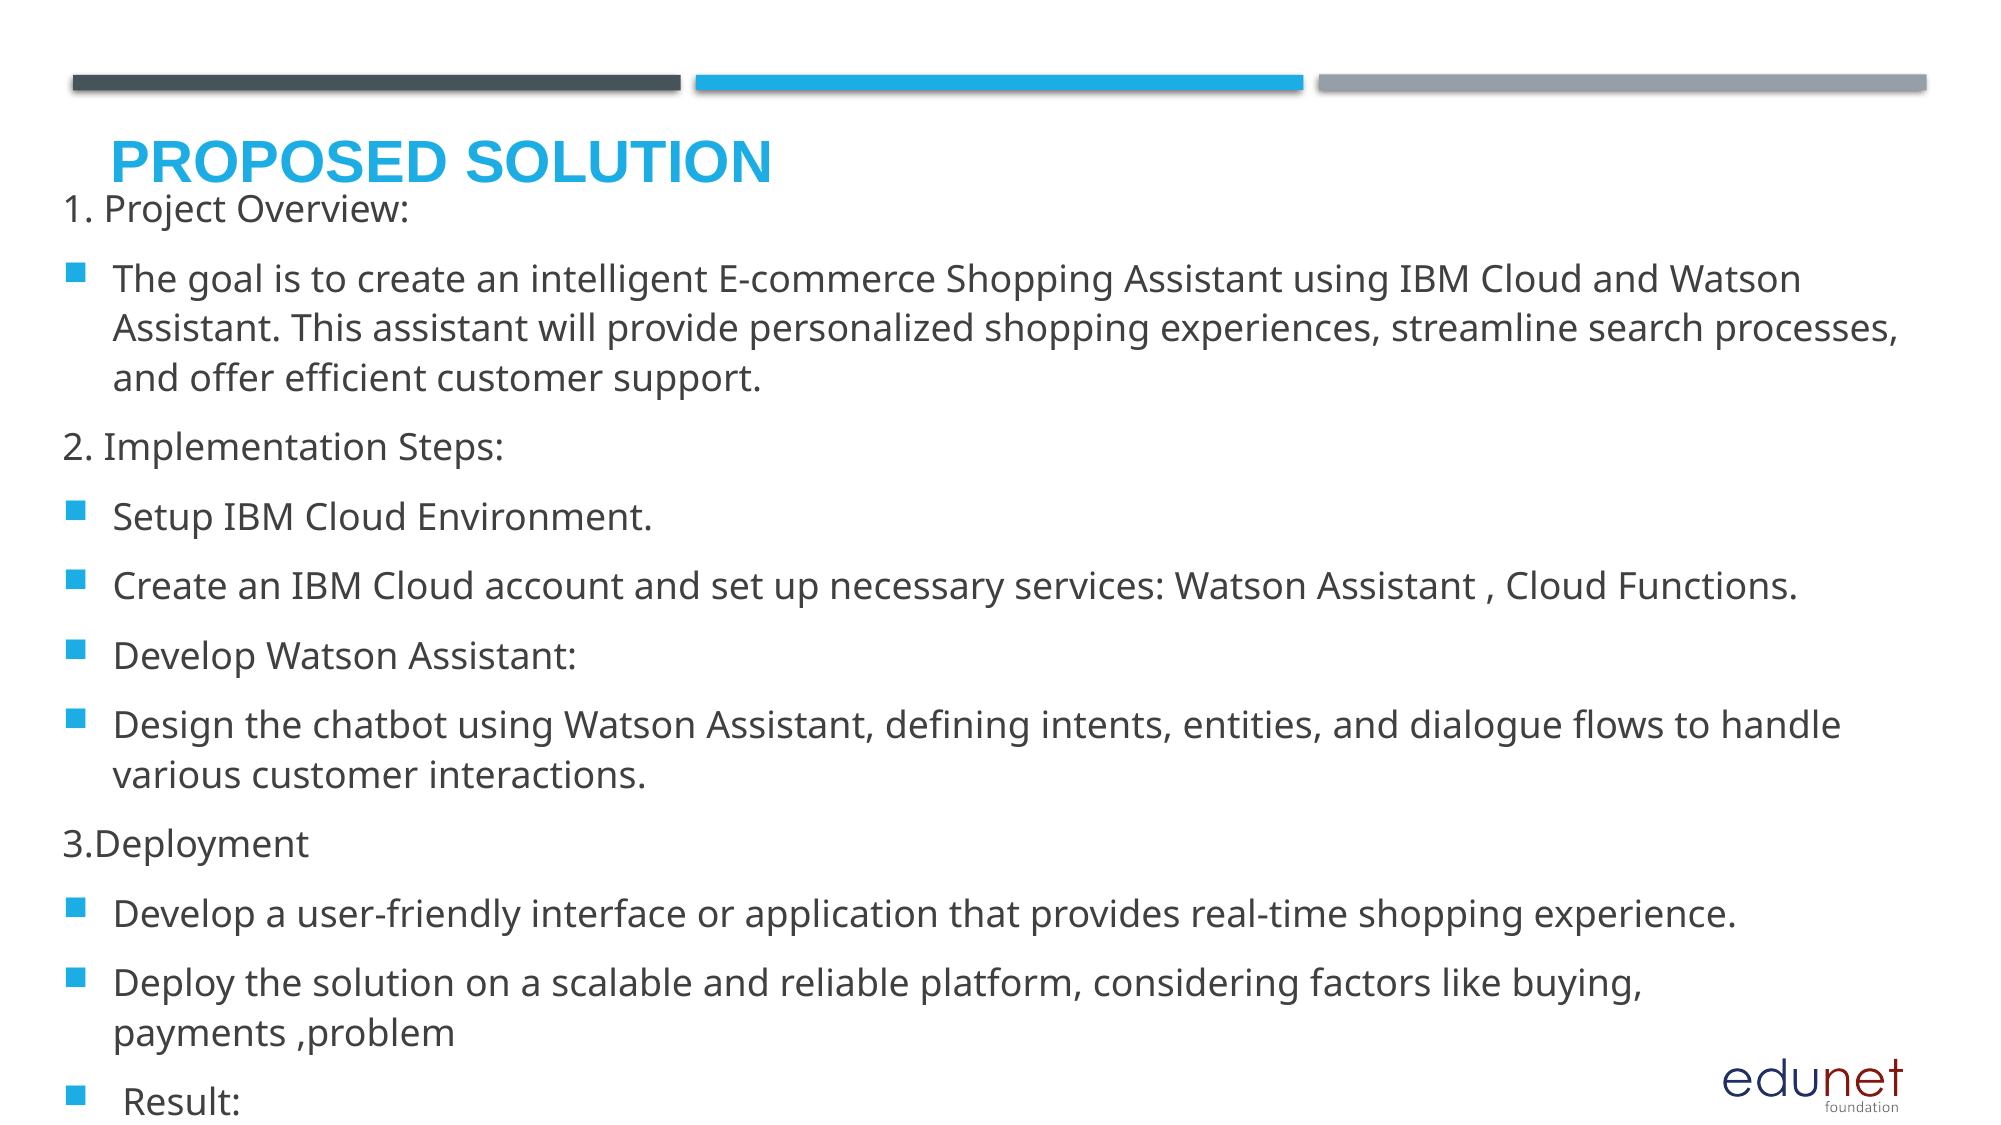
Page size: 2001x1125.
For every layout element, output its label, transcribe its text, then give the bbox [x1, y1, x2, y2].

title Proposed Solution [95, 115, 1905, 202]
list 1. Project Overview: The goal is to create an intelligent E-commerce Shopping Assistant using IBM Cloud and Watson Assistant. This assistant will provide personalized shopping experiences, streamline search processes, and offer efficient customer support. 2. Implementation Steps: Setup IBM Cloud Environment. Create an IBM Cloud account and set up necessary services: Watson Assistant , Cloud Functions. Develop Watson Assistant: Design the chatbot using Watson Assistant, defining intents, entities, and dialogue flows to handle various customer interactions. 3.Deployment Develop a user-friendly interface or application that provides real-time shopping experience. Deploy the solution on a scalable and reliable platform, considering factors like buying, payments ,problem Result: [47, 202, 1953, 1115]
